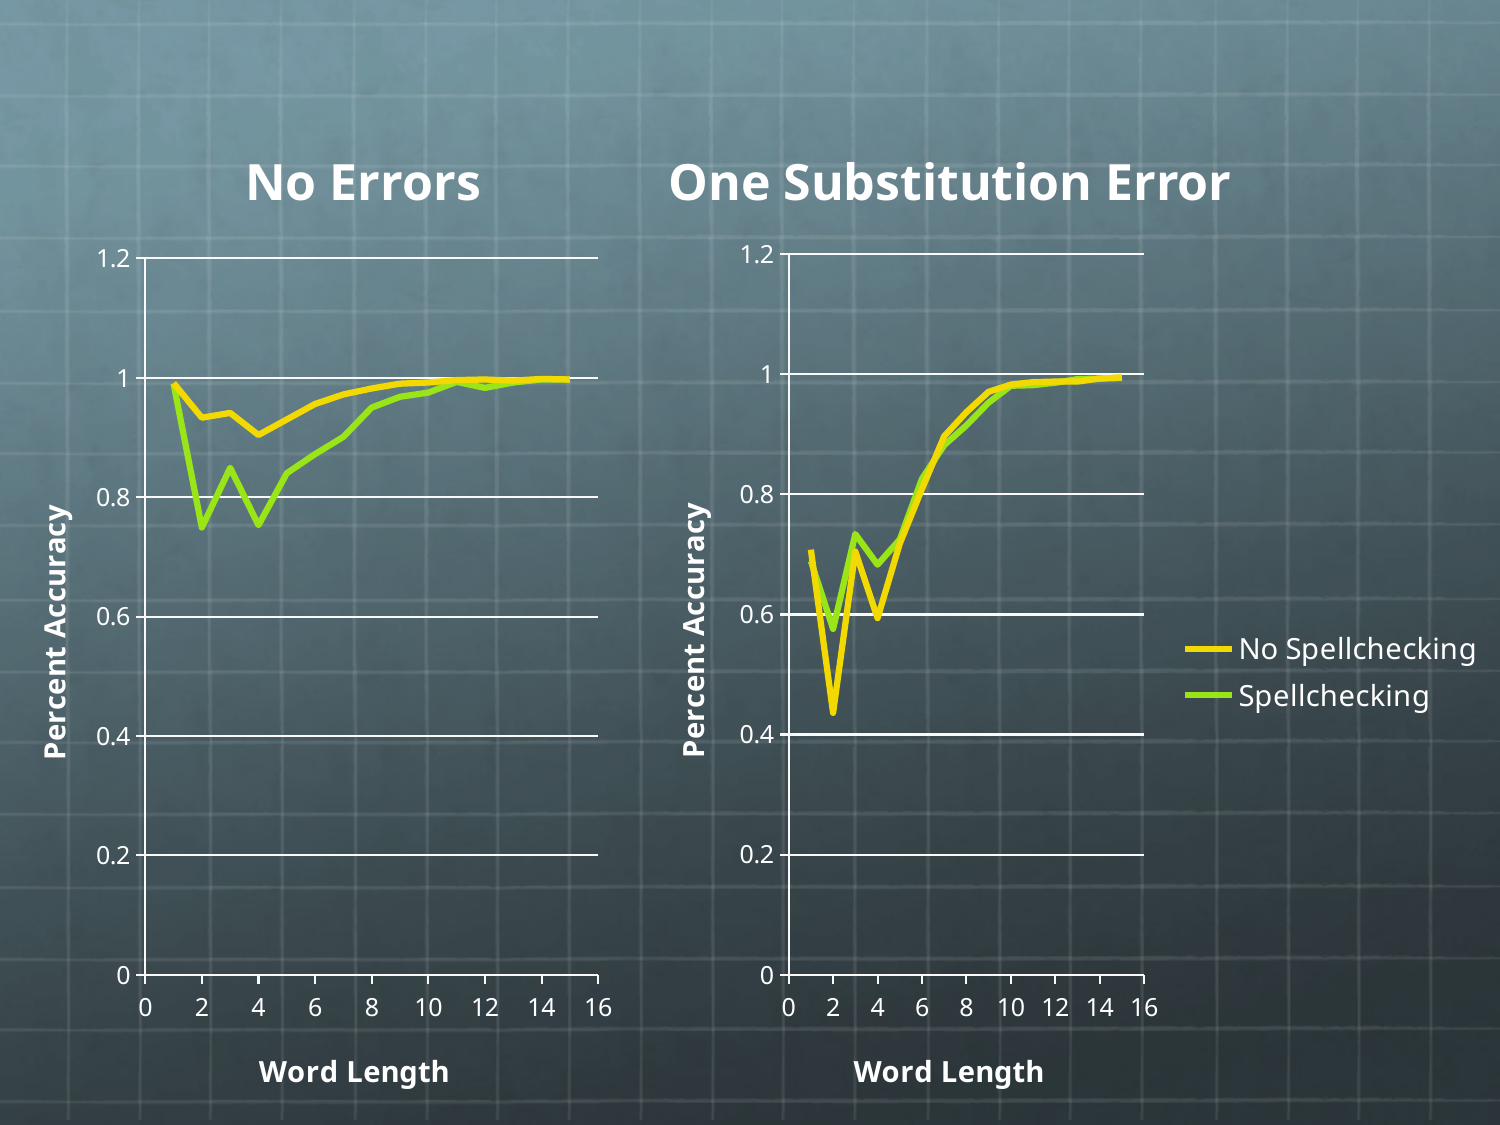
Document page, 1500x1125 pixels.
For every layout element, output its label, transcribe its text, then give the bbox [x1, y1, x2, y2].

text_box No Errors [230, 143, 496, 199]
chart [0, 222, 626, 1125]
picture [0, 0, 1500, 1125]
chart [636, 218, 1500, 1125]
text_box One Substitution Error [653, 143, 1247, 196]
